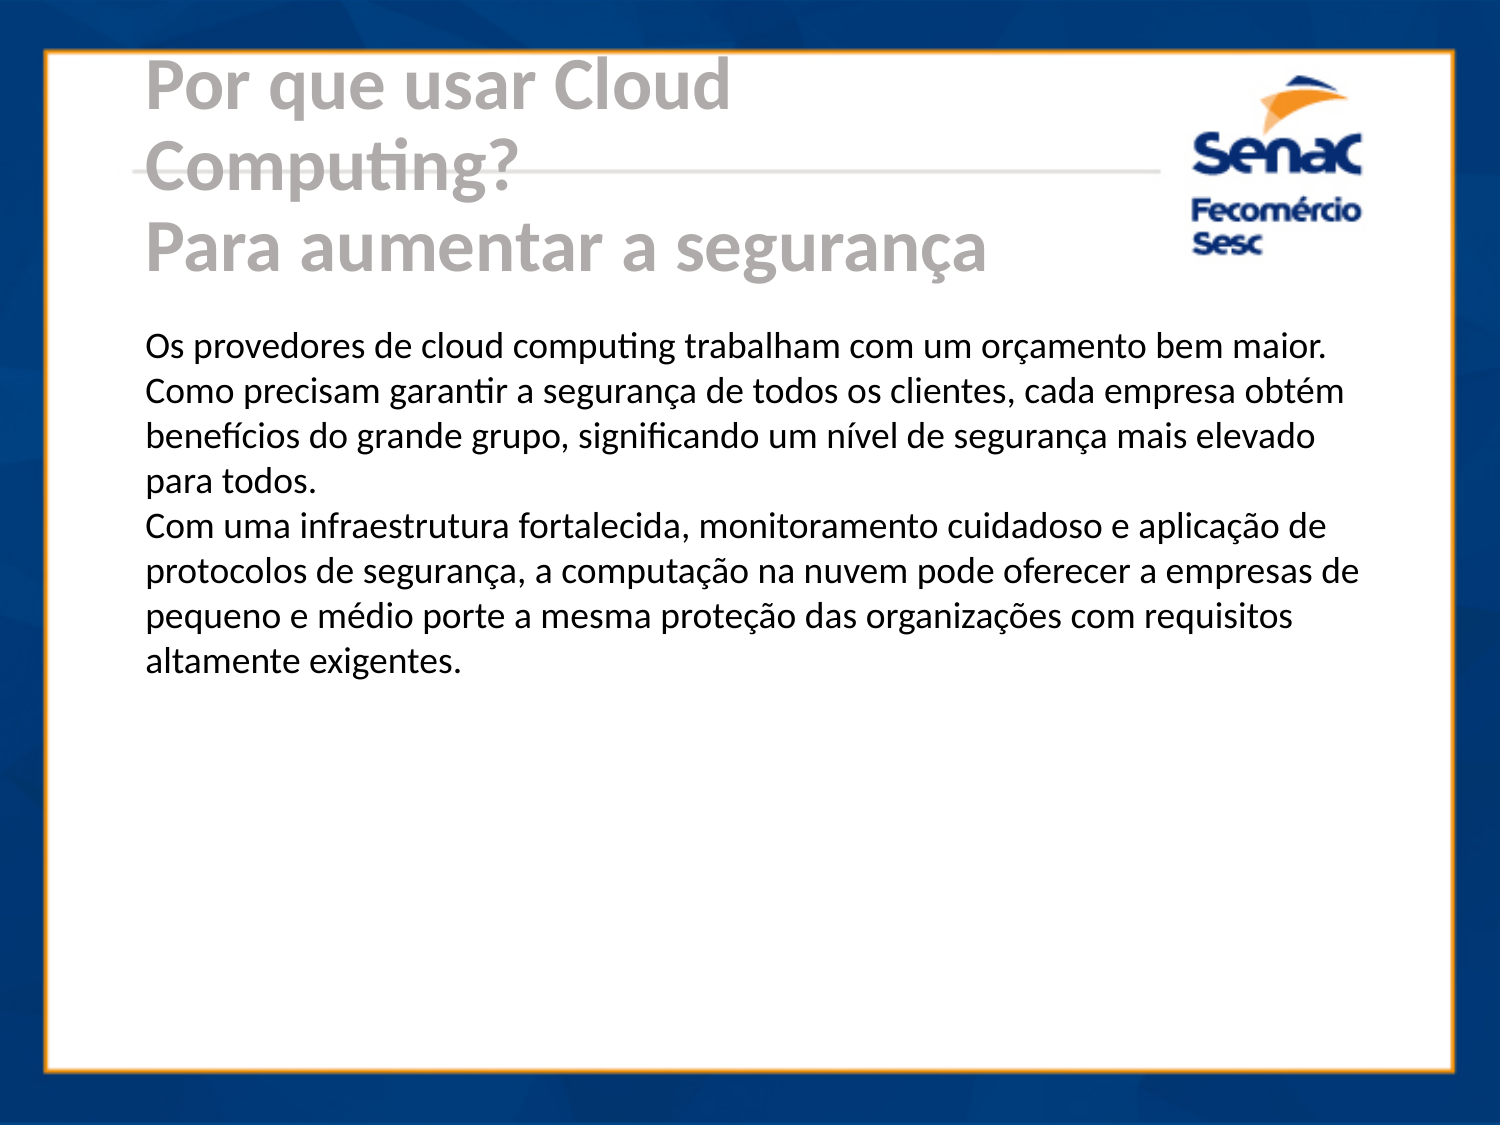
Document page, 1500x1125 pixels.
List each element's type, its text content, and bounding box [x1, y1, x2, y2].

text_box Os provedores de cloud computing trabalham com um orçamento bem maior. Como precisam garantir a segurança de todos os clientes, cada empresa obtém benefícios do grande grupo, significando um nível de segurança mais elevado para todos. Com uma infraestrutura fortalecida, monitoramento cuidadoso e aplicação de protocolos de segurança, a computação na nuvem pode oferecer a empresas de pequeno e médio porte a mesma proteção das organizações com requisitos altamente exigentes. [130, 313, 1390, 688]
picture [0, 0, 1500, 1125]
text_box Por que usar Cloud Computing? Para aumentar a segurança [130, 75, 1130, 258]
